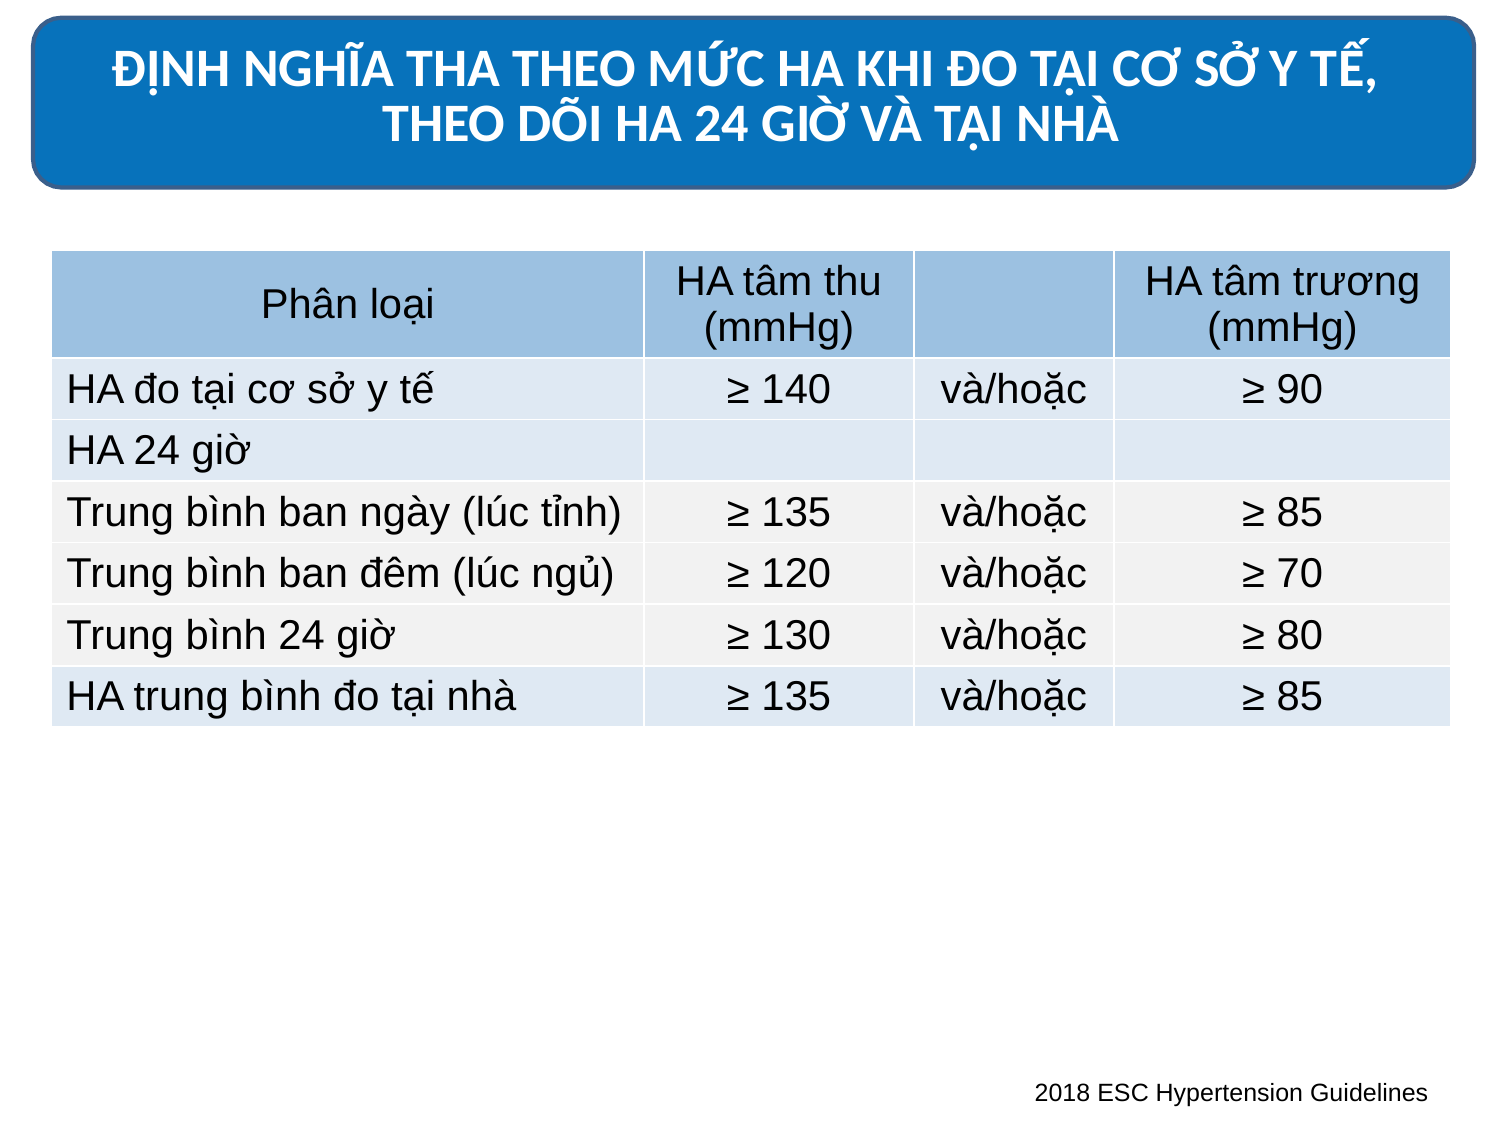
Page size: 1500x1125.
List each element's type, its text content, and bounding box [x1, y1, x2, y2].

table_cell và/hoặc [915, 605, 1113, 665]
text_box ĐỊNH NGHĨA THA THEO MỨC HA KHI ĐO TẠI CƠ SỞ Y TẾ, THEO DÕI HA 24 GIỜ VÀ TẠI NHÀ [33, 15, 1470, 186]
table_header HA tâm thu (mmHg) [645, 251, 913, 357]
table_cell HA 24 giờ [52, 420, 643, 480]
text_box [1470, 27, 1477, 178]
table_cell ≥ 130 [645, 605, 913, 665]
table_cell ≥ 85 [1115, 667, 1450, 726]
table_cell [915, 420, 1113, 480]
table_cell ≥ 85 [1115, 482, 1450, 542]
table_cell và/hoặc [915, 359, 1113, 419]
table_header HA tâm trương (mmHg) [1115, 251, 1450, 357]
table_cell [645, 420, 913, 480]
table_cell ≥ 80 [1115, 605, 1450, 665]
table_cell ≥ 70 [1115, 543, 1450, 603]
table_header Phân loại [52, 251, 643, 357]
table_cell [1115, 420, 1450, 480]
table_cell ≥ 135 [645, 482, 913, 542]
table_cell HA trung bình đo tại nhà [52, 667, 643, 726]
table_cell và/hoặc [915, 543, 1113, 603]
table_cell HA đo tại cơ sở y tế [52, 359, 643, 419]
table_cell Trung bình ban ngày (lúc tỉnh) [52, 482, 643, 542]
table_cell ≥ 135 [645, 667, 913, 726]
table_cell Trung bình 24 giờ [52, 605, 643, 665]
table_header [915, 251, 1113, 357]
table_cell ≥ 140 [645, 359, 913, 419]
text_box 2018 ESC Hypertension Guidelines [1019, 1068, 1500, 1114]
table_cell và/hoặc [915, 482, 1113, 542]
table_cell Trung bình ban đêm (lúc ngủ) [52, 543, 643, 603]
table_cell và/hoặc [915, 667, 1113, 726]
text_box [47, 186, 1460, 190]
table_cell ≥ 90 [1115, 359, 1450, 419]
table_cell ≥ 120 [645, 543, 913, 603]
